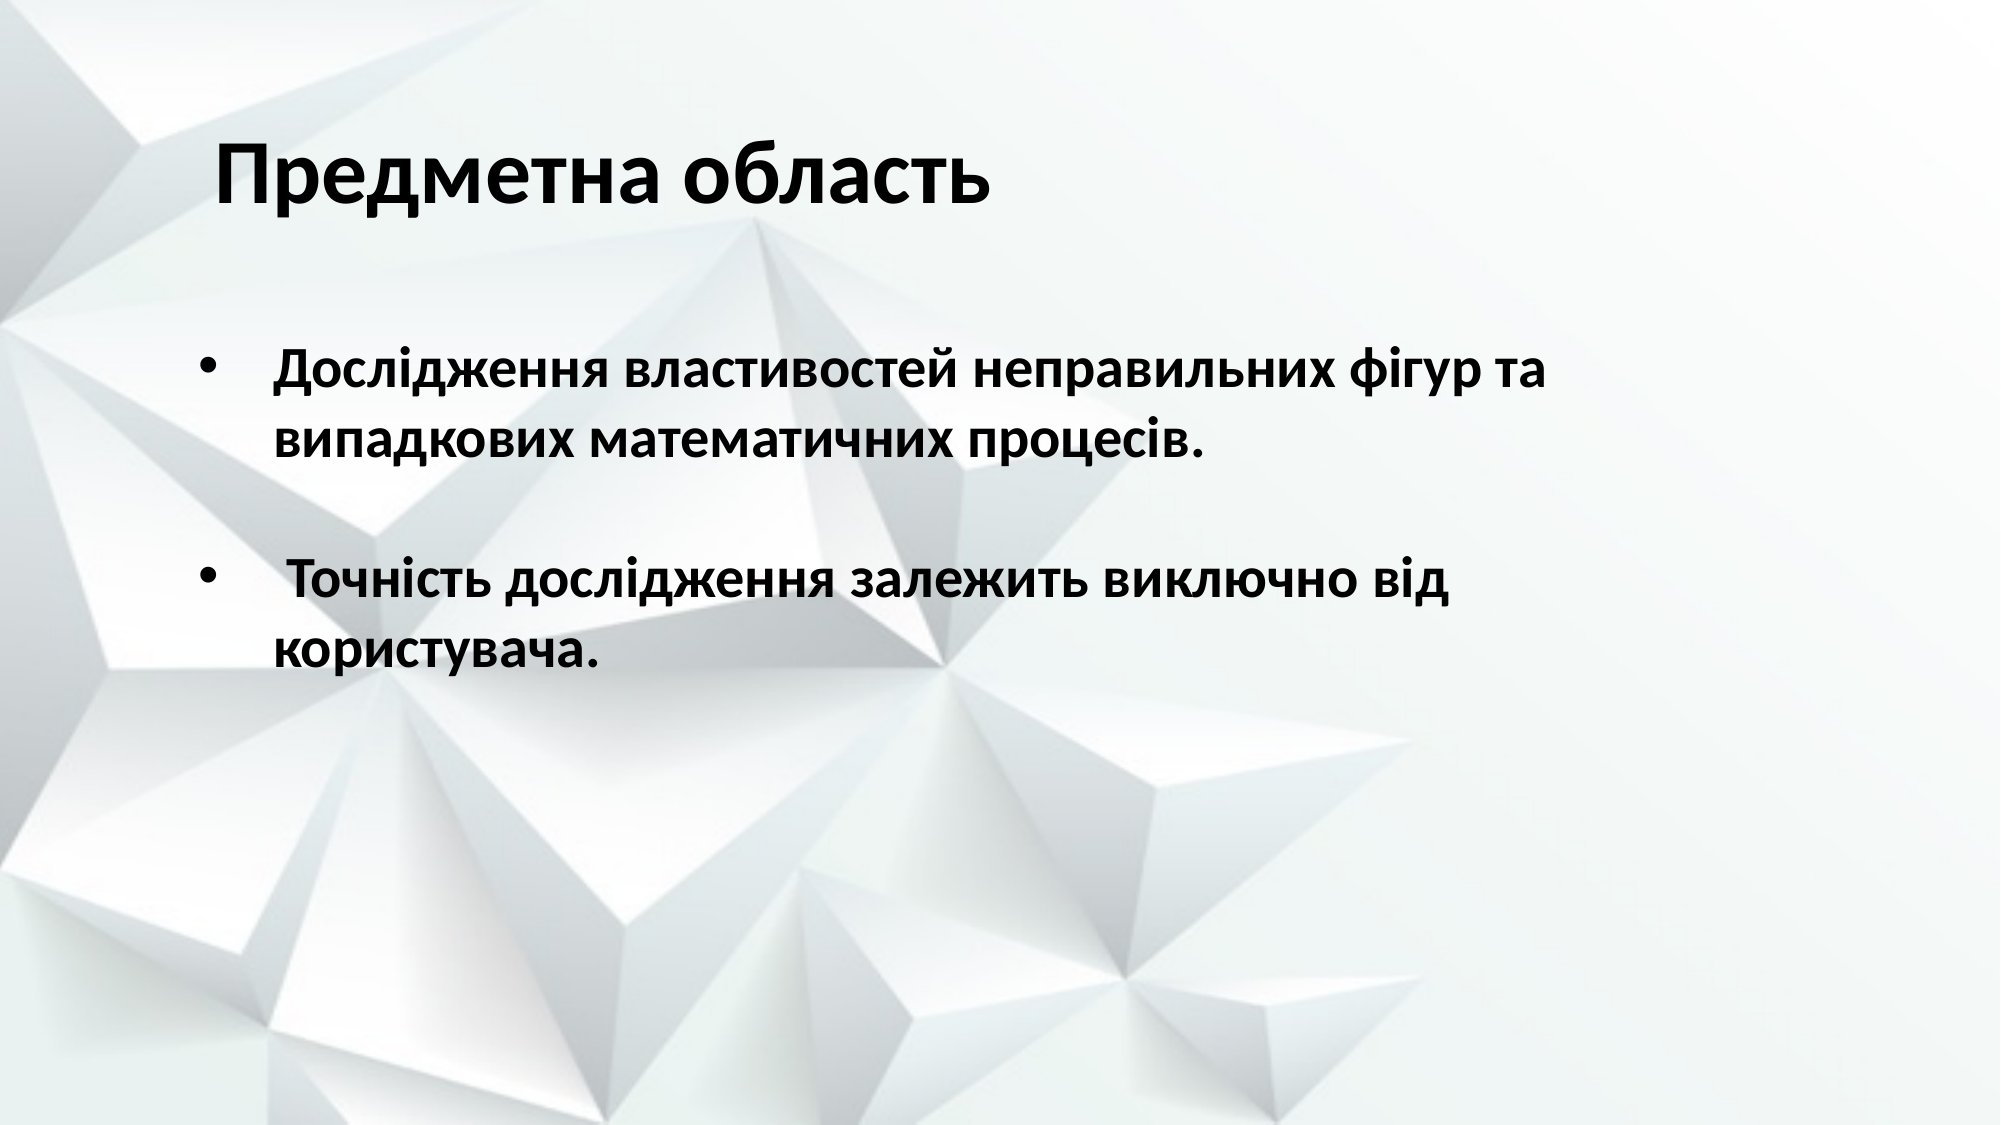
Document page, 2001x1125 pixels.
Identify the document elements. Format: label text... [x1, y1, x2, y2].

picture [0, 0, 2001, 1125]
text_box Предметна область [200, 104, 1186, 230]
text_box Дослідження властивостей неправильних фігур та випадкових математичних процесів. Точність дослідження залежить виключно від користувача. [183, 321, 1746, 687]
